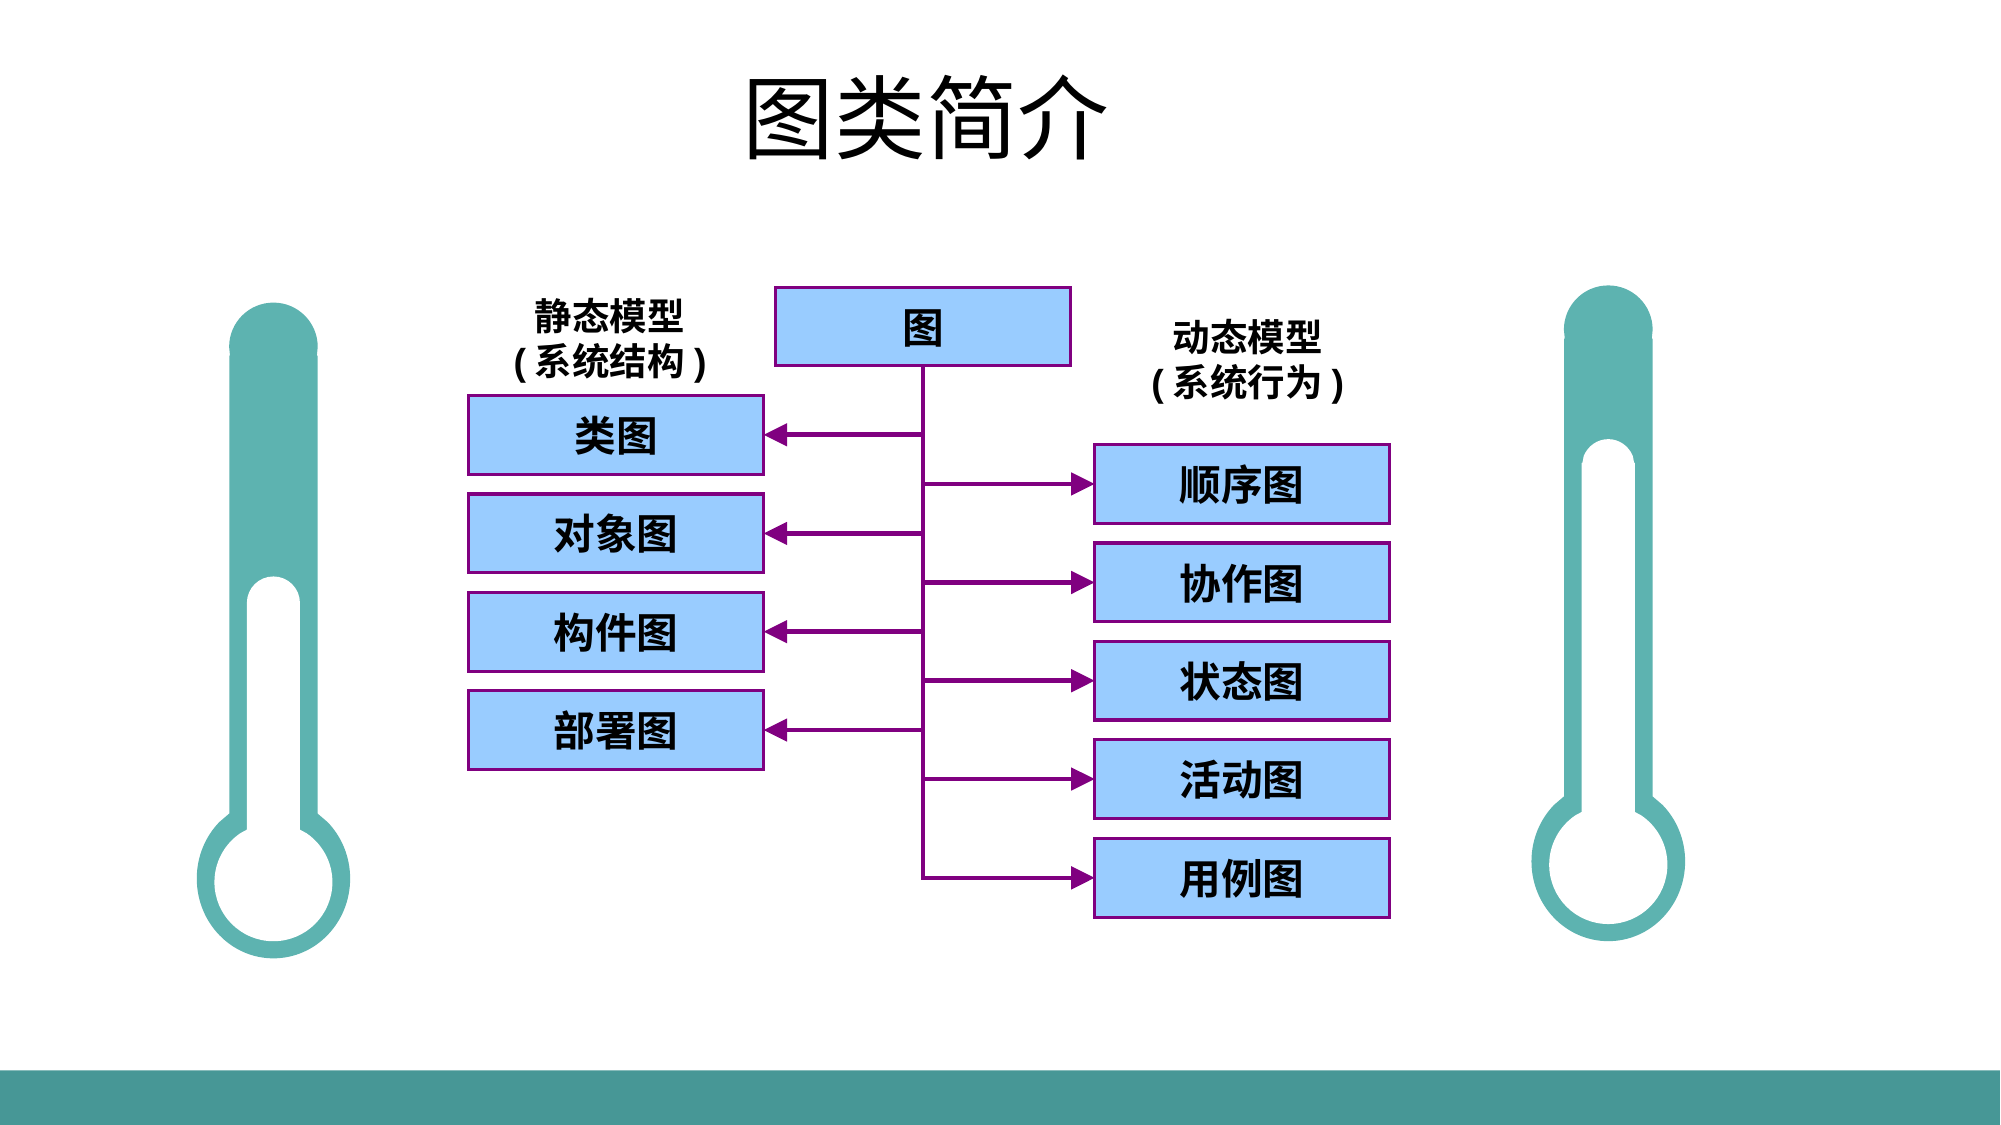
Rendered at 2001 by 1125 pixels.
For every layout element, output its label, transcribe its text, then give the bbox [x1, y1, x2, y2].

text_box [1549, 439, 1668, 925]
text_box [1531, 285, 1686, 942]
text_box 图类简介 [728, 53, 1130, 179]
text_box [468, 285, 1391, 918]
text_box [0, 1070, 2000, 1125]
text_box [196, 302, 351, 959]
